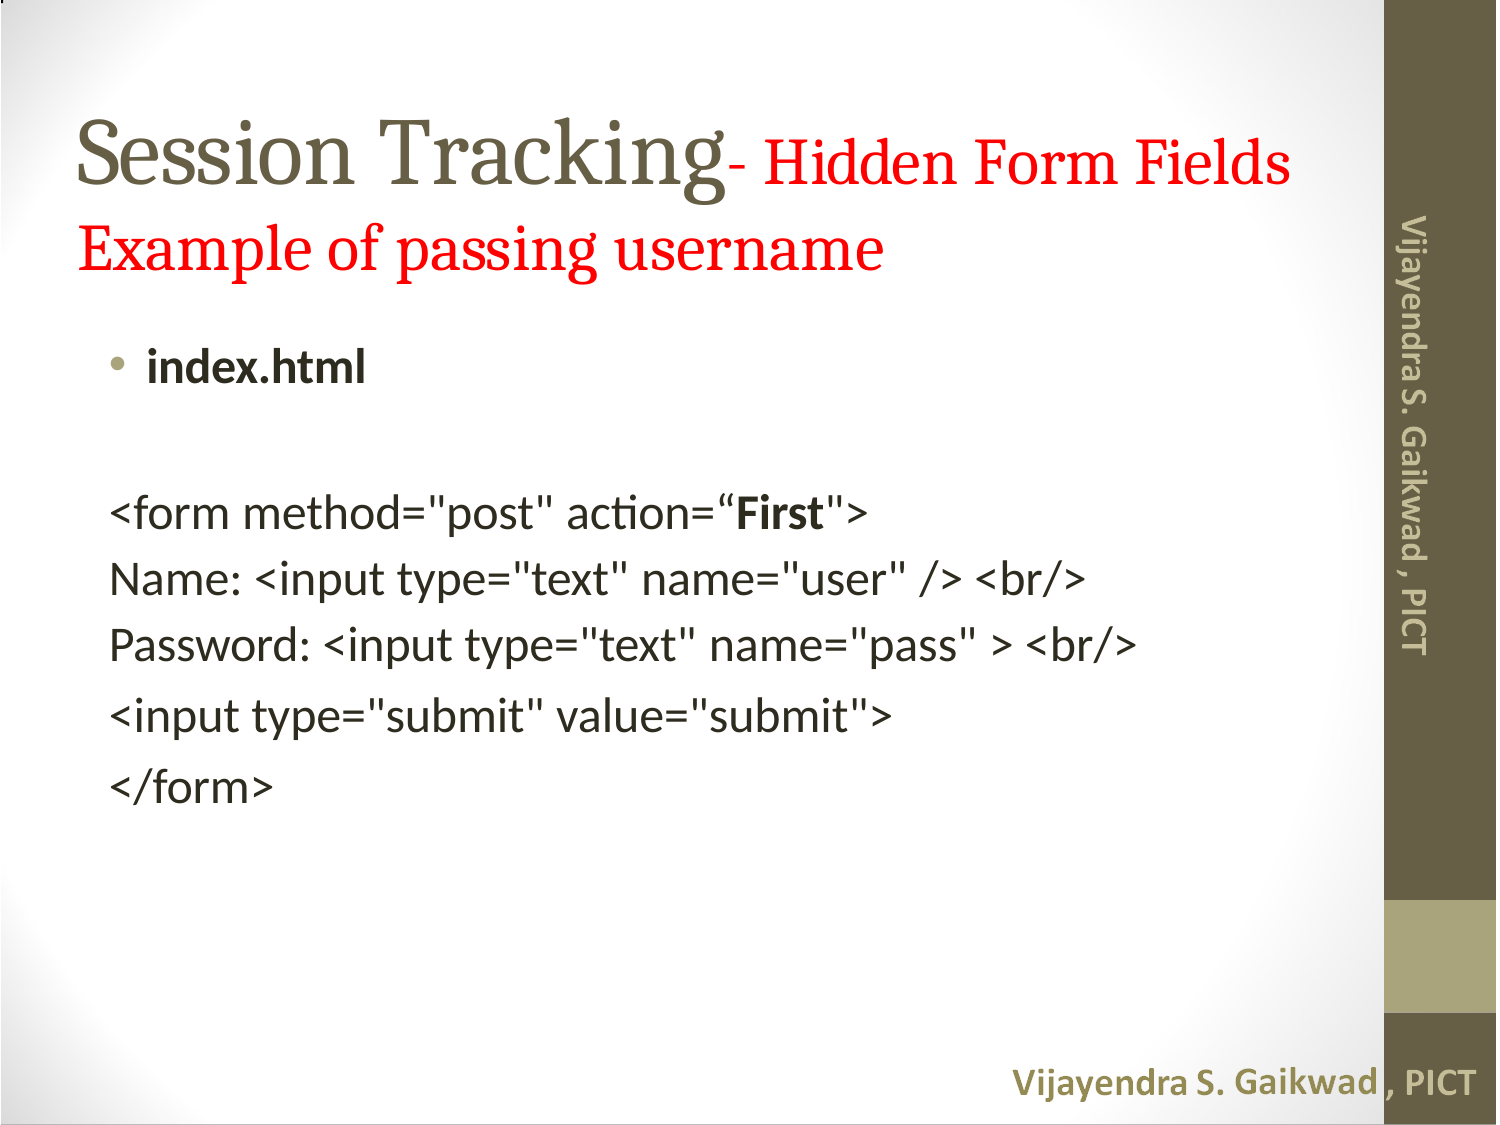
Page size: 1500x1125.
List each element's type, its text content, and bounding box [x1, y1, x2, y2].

picture [0, 0, 1500, 1125]
title Session Tracking- Hidden Form Fields Example of passing username [75, 87, 1500, 284]
text_box index.html <form method="post" action=“First"> Name: <input type="text" name="user" /> <br/> Password: <input type="text" name="pass" > <br/> <input type="submit" value="submit"> </form> [106, 331, 1363, 814]
